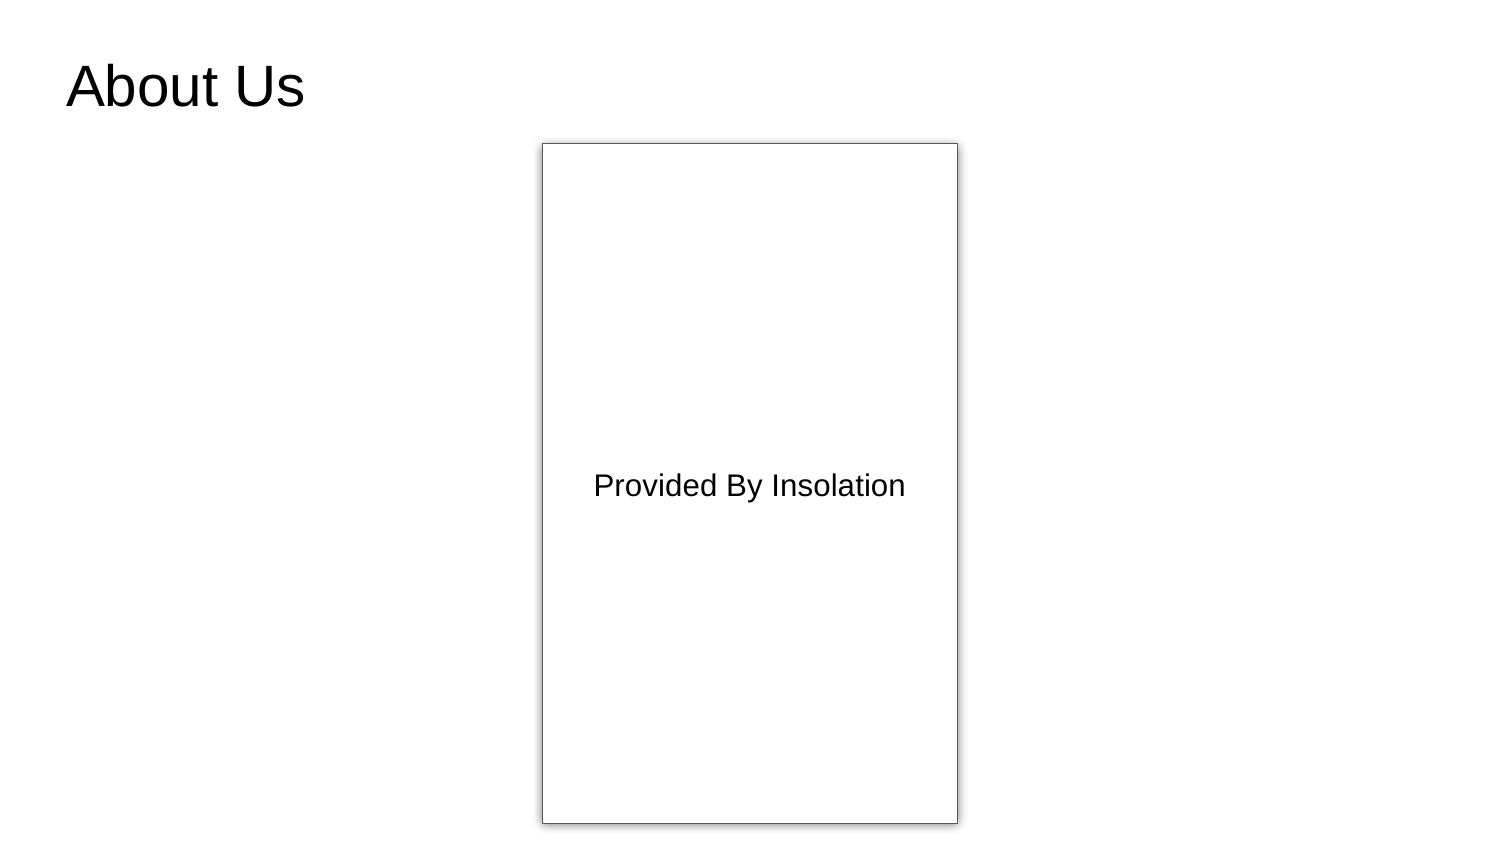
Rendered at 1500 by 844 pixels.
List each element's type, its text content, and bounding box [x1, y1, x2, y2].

text_box Provided By Insolation [542, 143, 958, 824]
title About Us [51, 32, 1449, 127]
